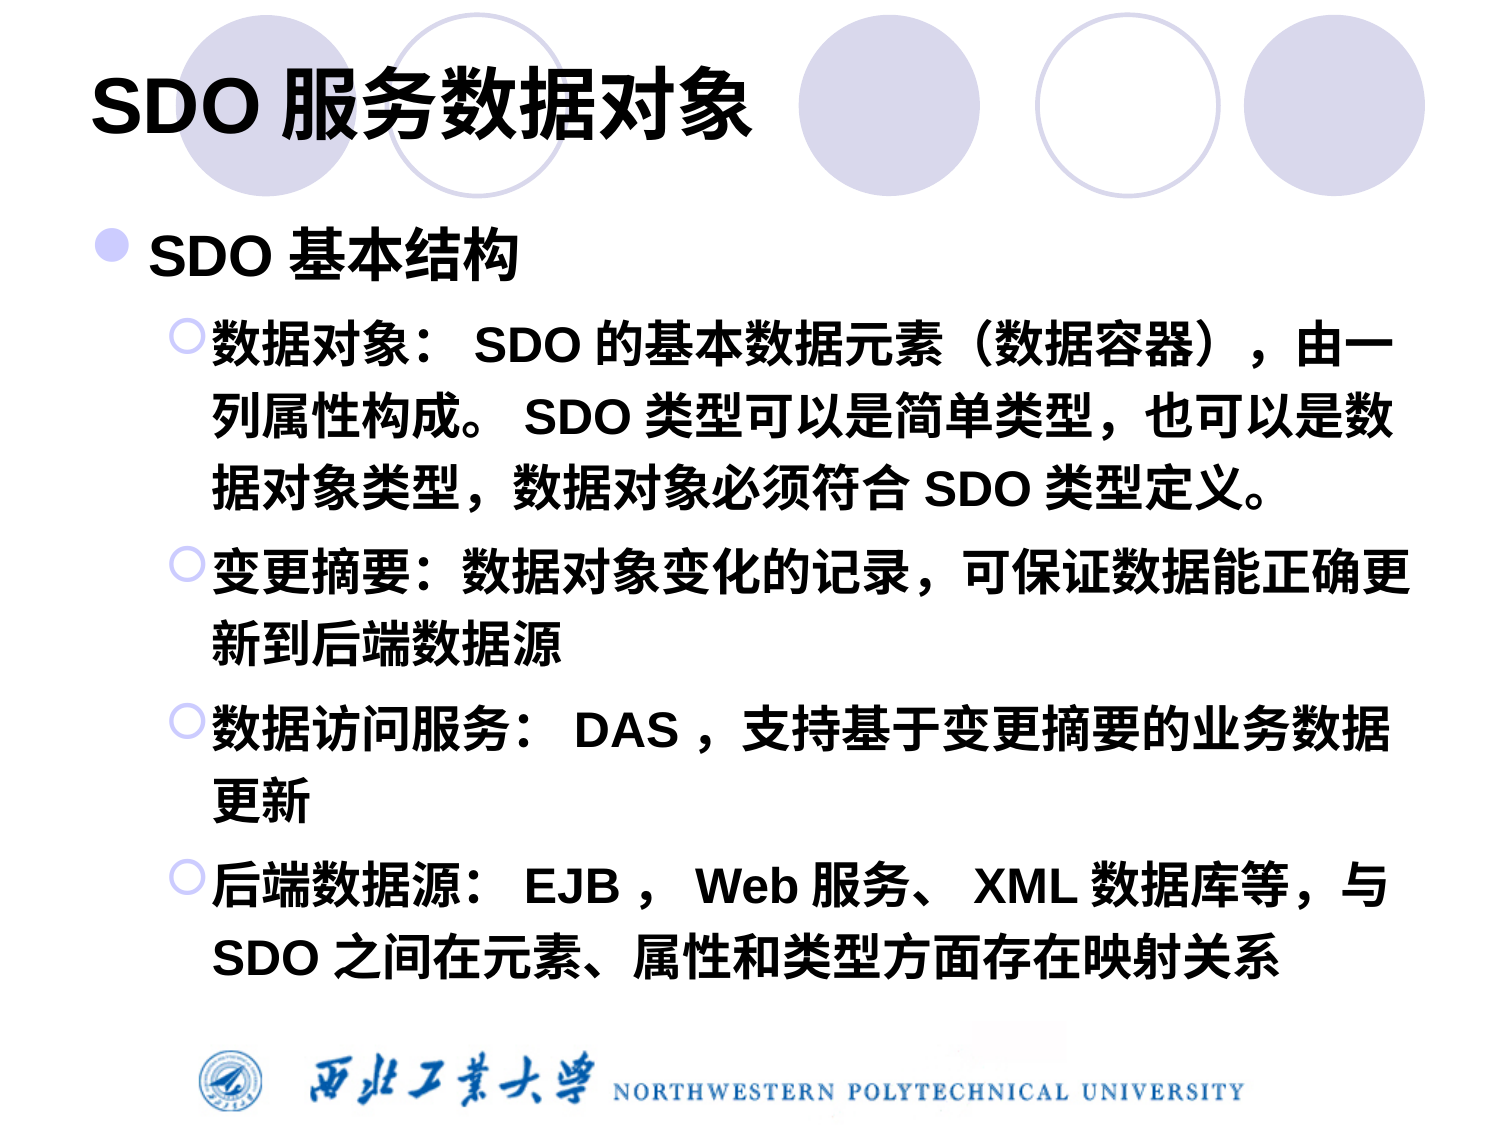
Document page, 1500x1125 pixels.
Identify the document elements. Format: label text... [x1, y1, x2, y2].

picture [0, 1021, 1500, 1125]
title SDO服务数据对象 [75, 19, 1425, 185]
list SDO基本结构 数据对象：SDO的基本数据元素（数据容器），由一列属性构成。SDO类型可以是简单类型，也可以是数据对象类型，数据对象必须符合SDO类型定义。 变更摘要：数据对象变化的记录，可保证数据能正确更新到后端数据源 数据访问服务：DAS，支持基于变更摘要的业务数据更新 后端数据源：EJB，Web服务、XML数据库等，与SDO之间在元素、属性和类型方面存在映射关系 [75, 196, 1436, 1035]
